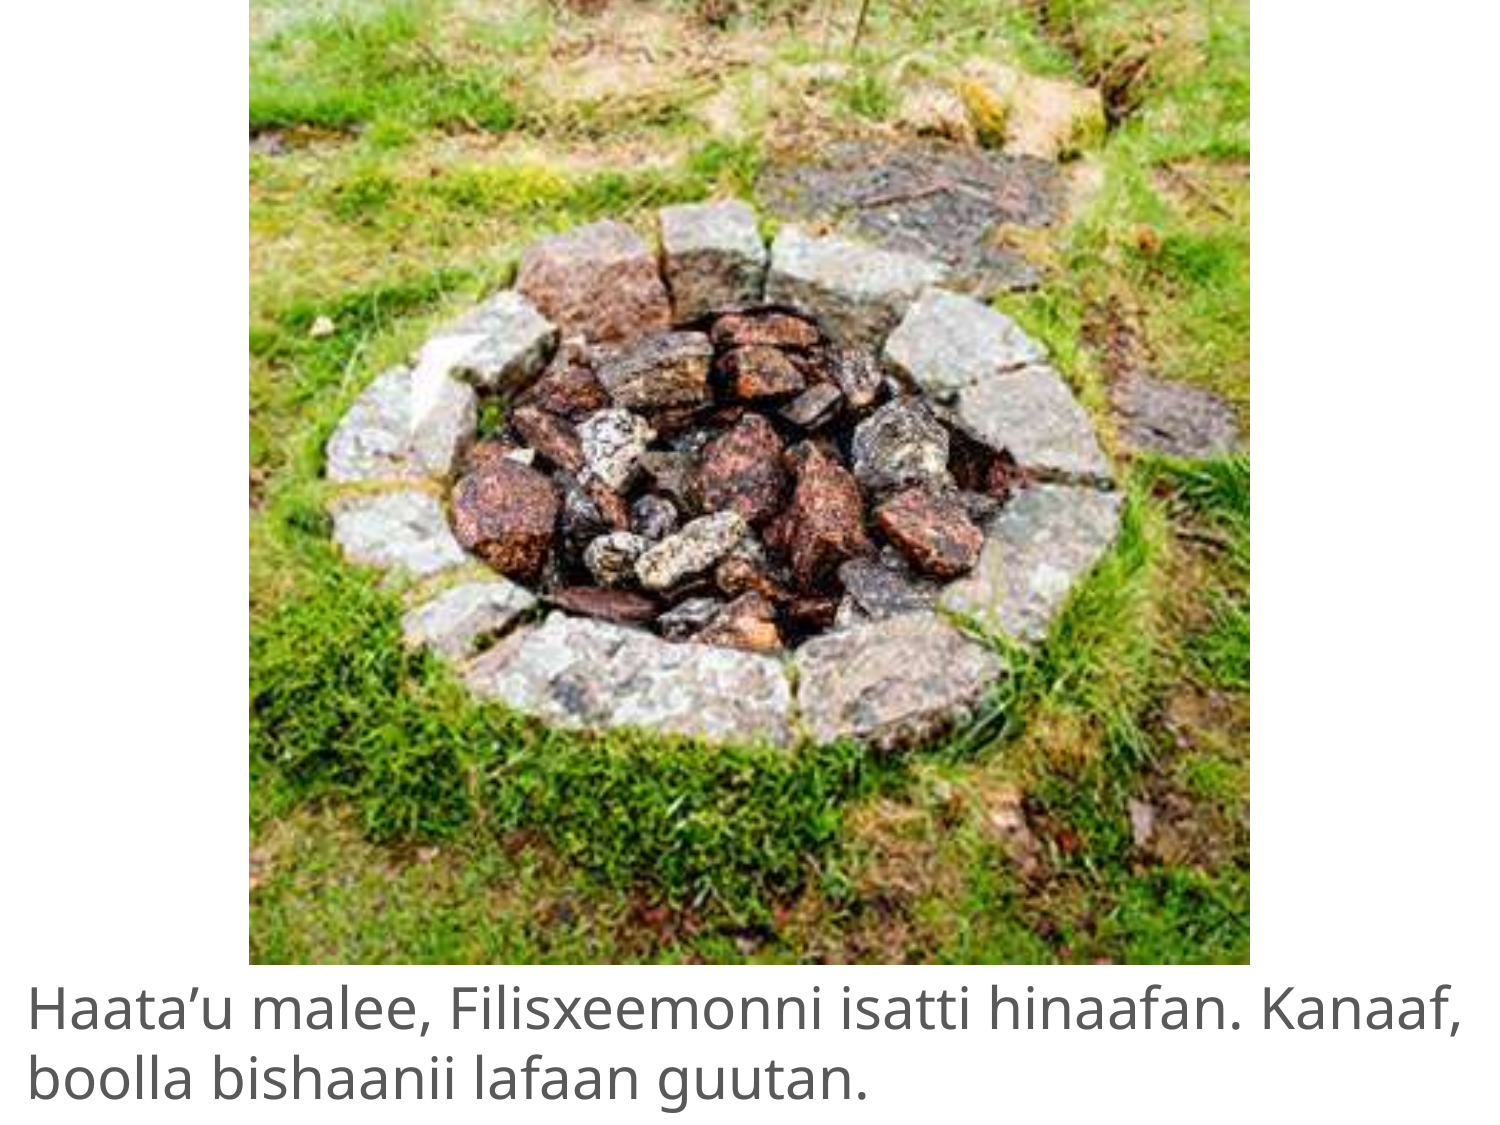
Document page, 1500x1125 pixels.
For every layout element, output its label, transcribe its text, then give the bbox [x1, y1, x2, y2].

text_box Haataʼu malee, Filisxeemonni isatti hinaafan. Kanaaf, boolla bishaanii lafaan guutan. [11, 964, 1498, 1119]
picture [249, 0, 1251, 965]
